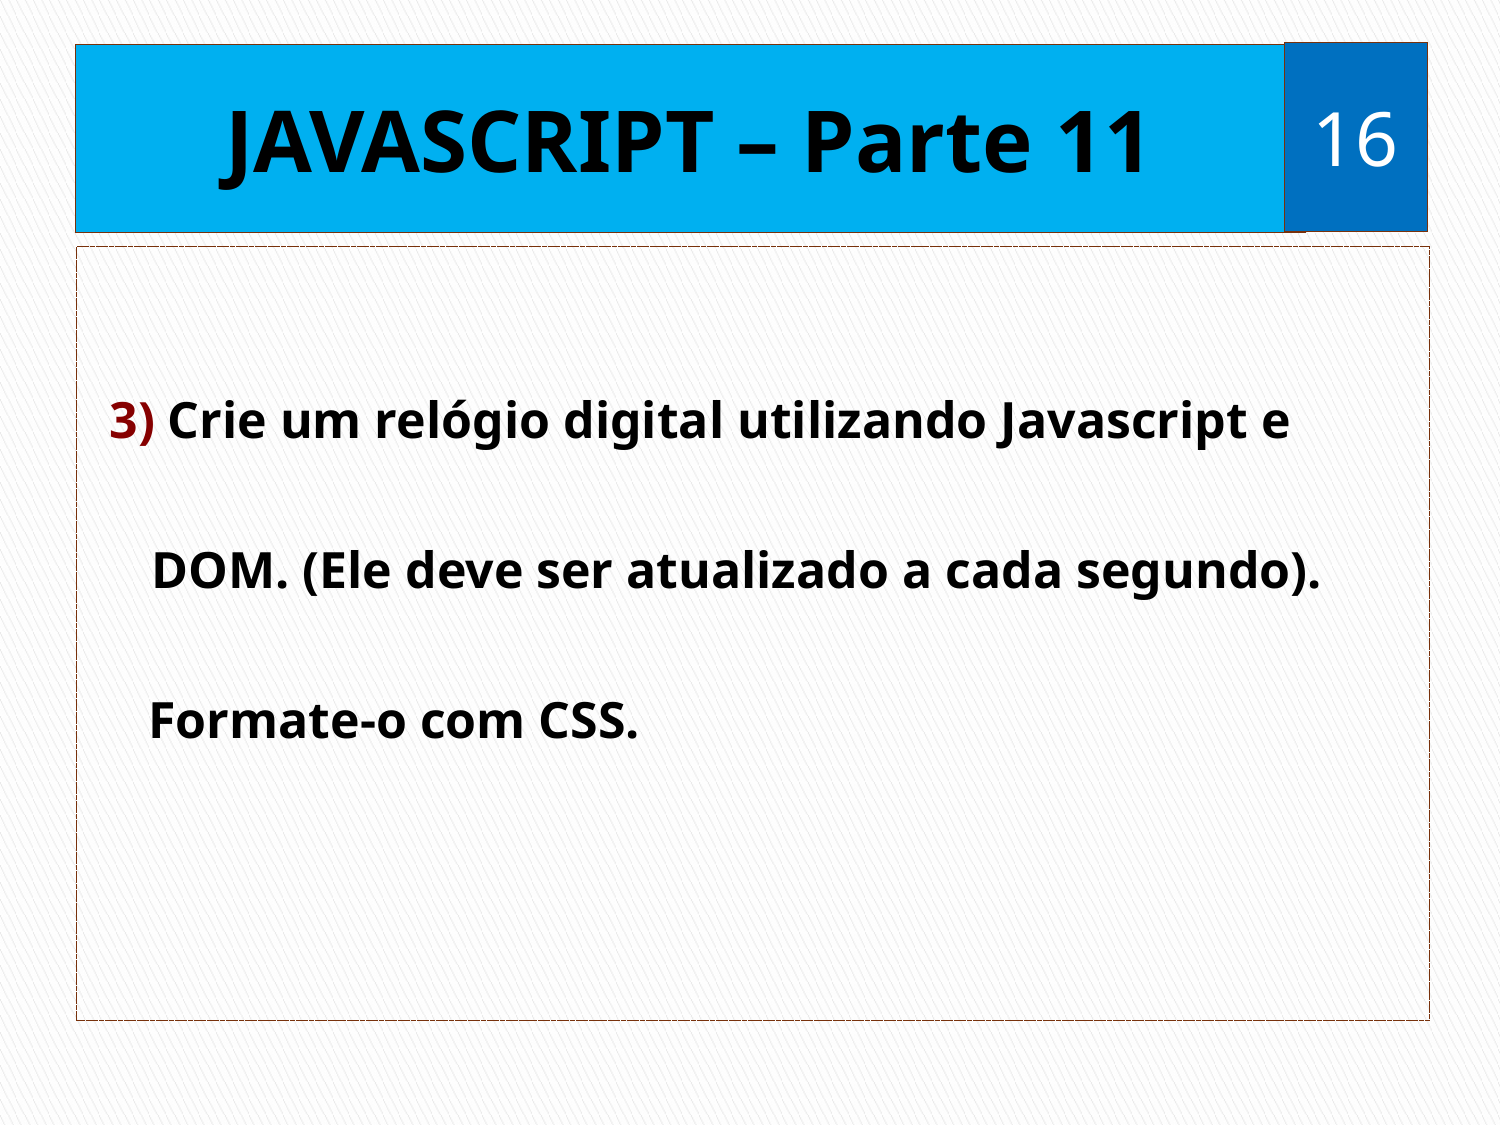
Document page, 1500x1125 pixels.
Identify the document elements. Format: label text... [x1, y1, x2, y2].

text_box 16 [1284, 42, 1428, 232]
title JAVASCRIPT – Parte 11 [75, 44, 1306, 233]
list 3) Crie um relógio digital utilizando Javascript e DOM. (Ele deve ser atualizado a cada segundo). Formate-o com CSS. [76, 246, 1430, 1021]
